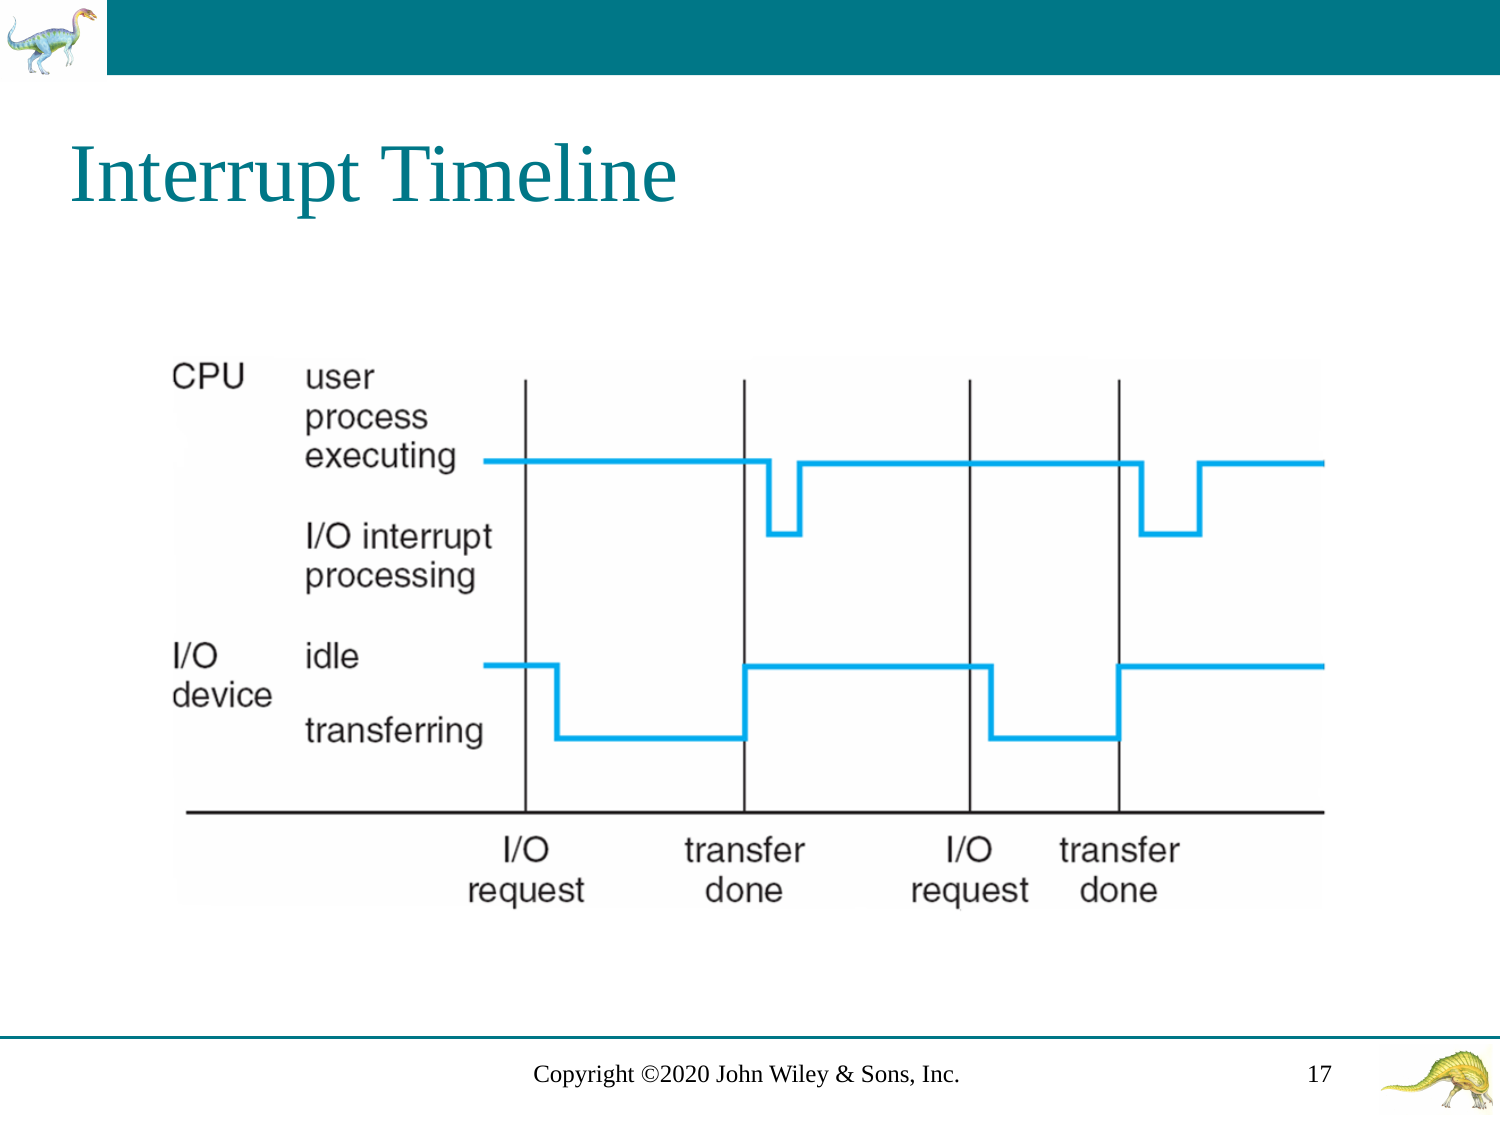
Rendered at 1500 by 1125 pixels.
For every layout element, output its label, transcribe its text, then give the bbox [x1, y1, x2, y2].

picture [1379, 1044, 1493, 1115]
footer Copyright ©2020 John Wiley & Sons, Inc. [496, 1042, 1004, 1103]
title Interrupt Timeline [54, 122, 1445, 262]
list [166, 348, 1332, 918]
slide_number 17 [1083, 1042, 1348, 1103]
picture [0, 0, 107, 82]
